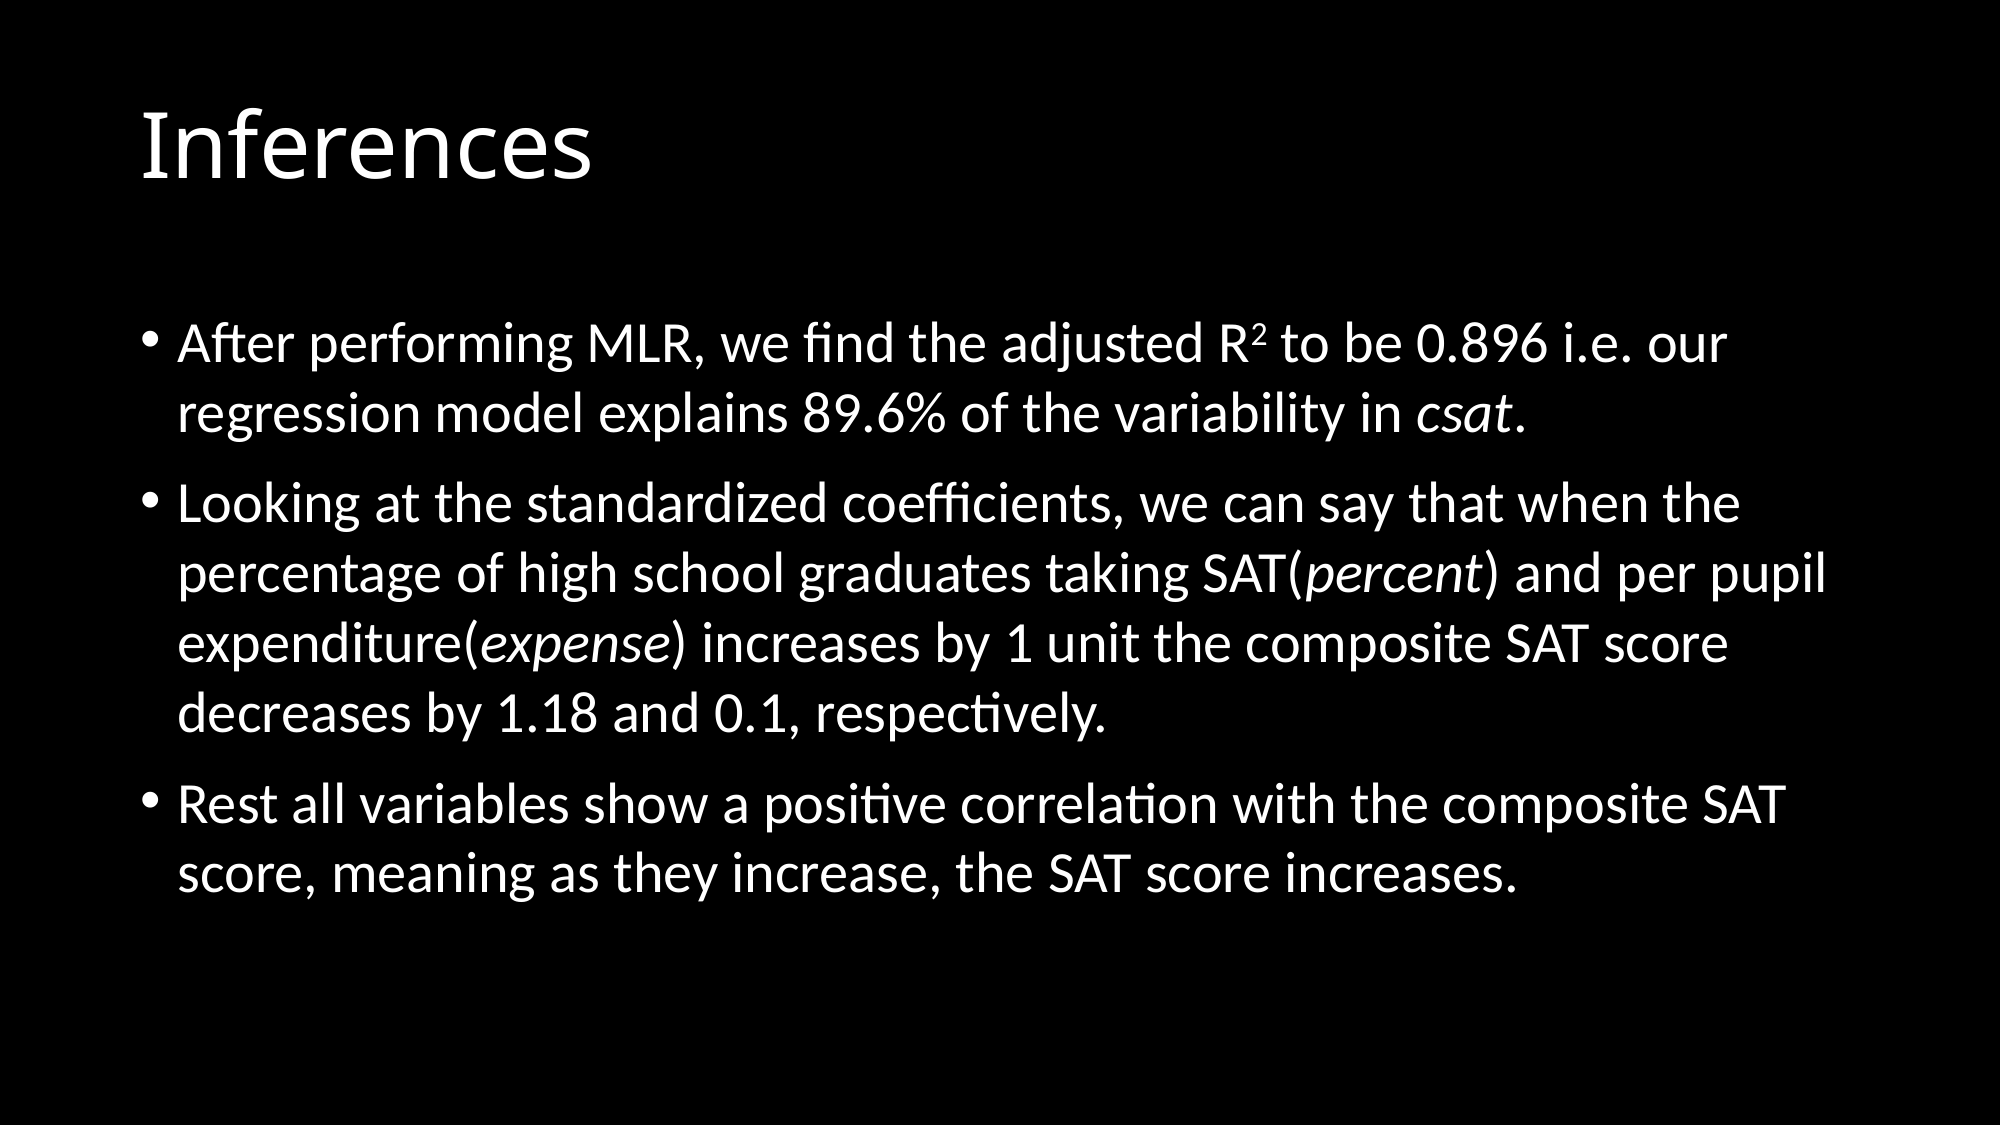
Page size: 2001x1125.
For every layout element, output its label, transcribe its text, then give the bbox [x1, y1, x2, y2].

list After performing MLR, we find the adjusted R2 to be 0.896 i.e. our regression model explains 89.6% of the variability in csat. Looking at the standardized coefficients, we can say that when the percentage of high school graduates taking SAT(percent) and per pupil expenditure(expense) increases by 1 unit the composite SAT score decreases by 1.18 and 0.1, respectively. Rest all variables show a positive correlation with the composite SAT score, meaning as they increase, the SAT score increases. [125, 296, 1850, 1092]
title Inferences [125, 81, 1850, 217]
